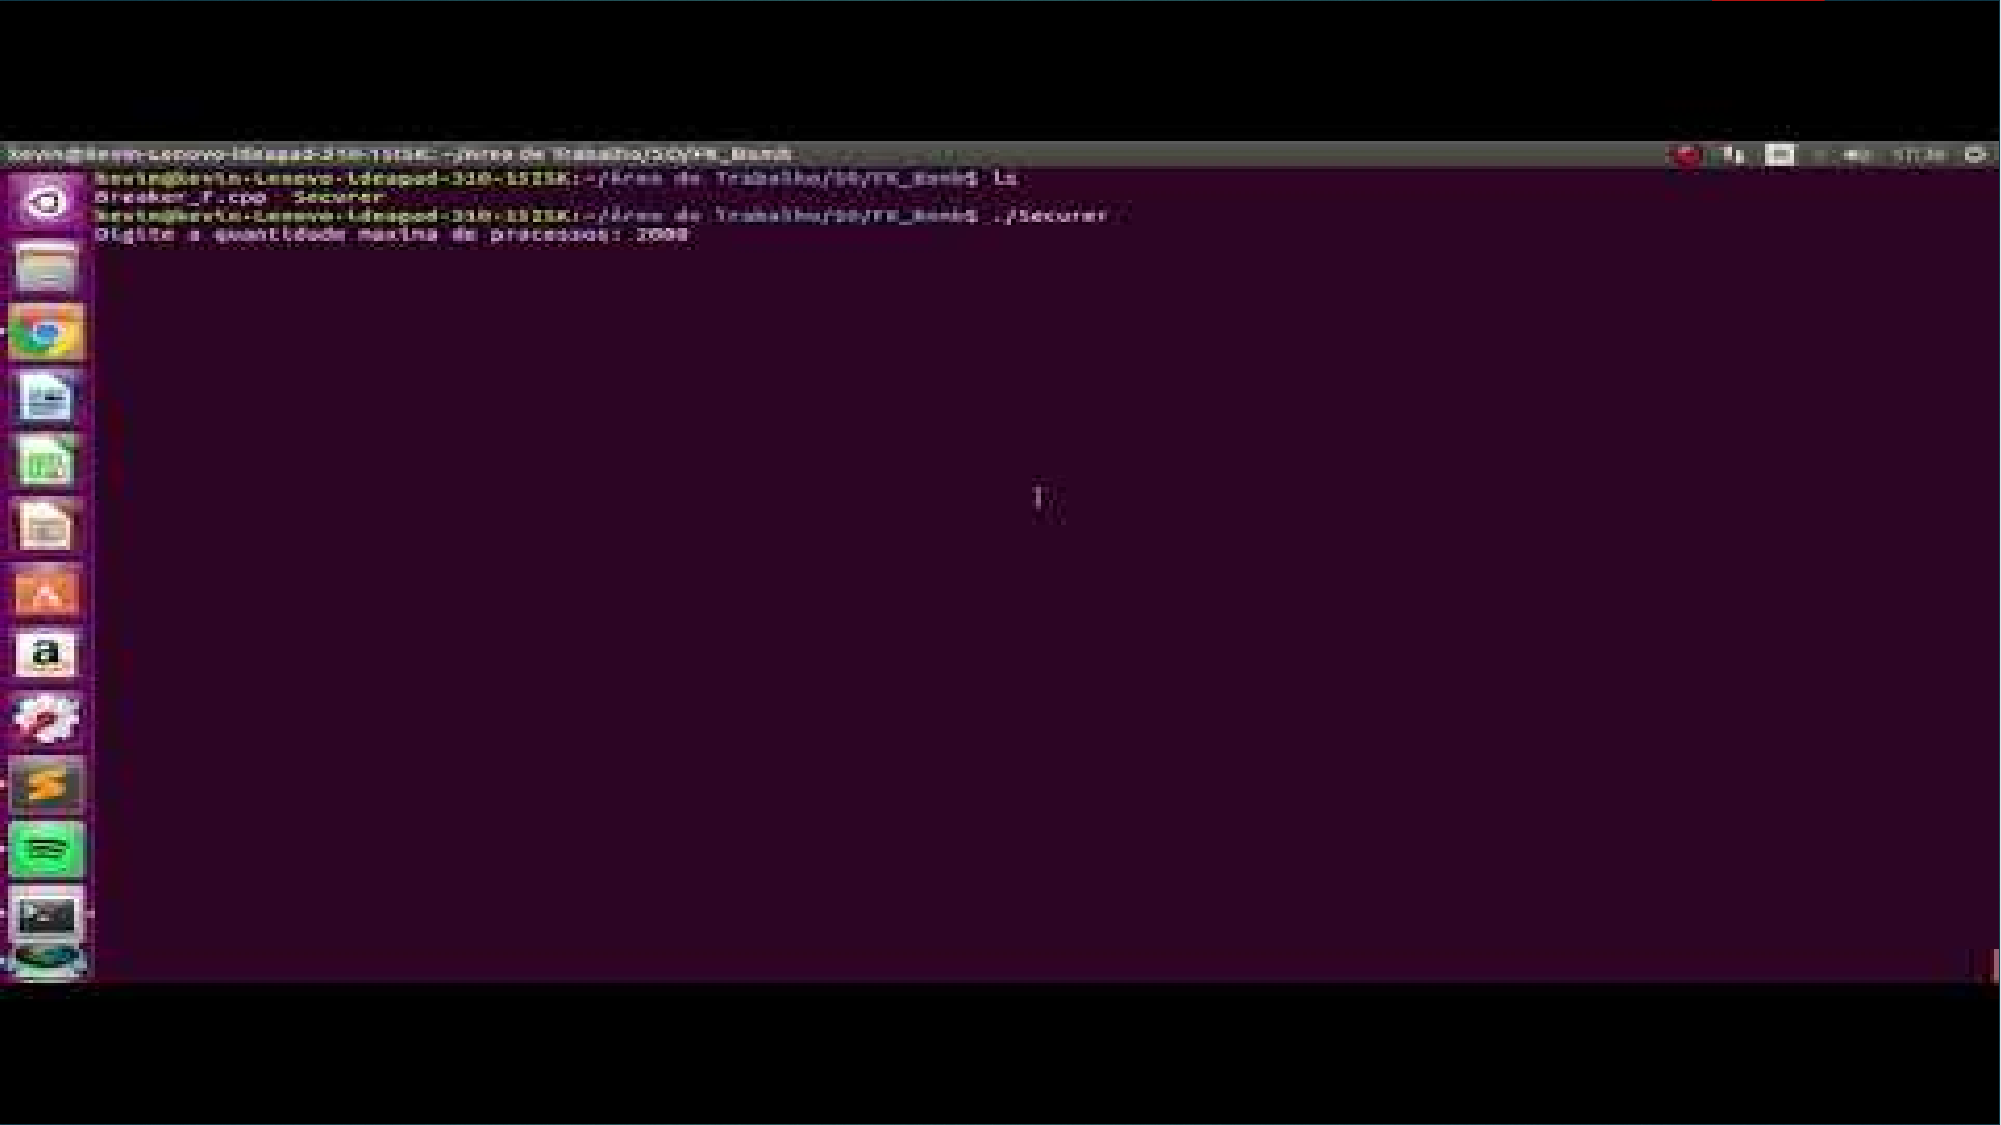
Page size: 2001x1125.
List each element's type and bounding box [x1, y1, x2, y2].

list [0, 0, 2000, 1125]
